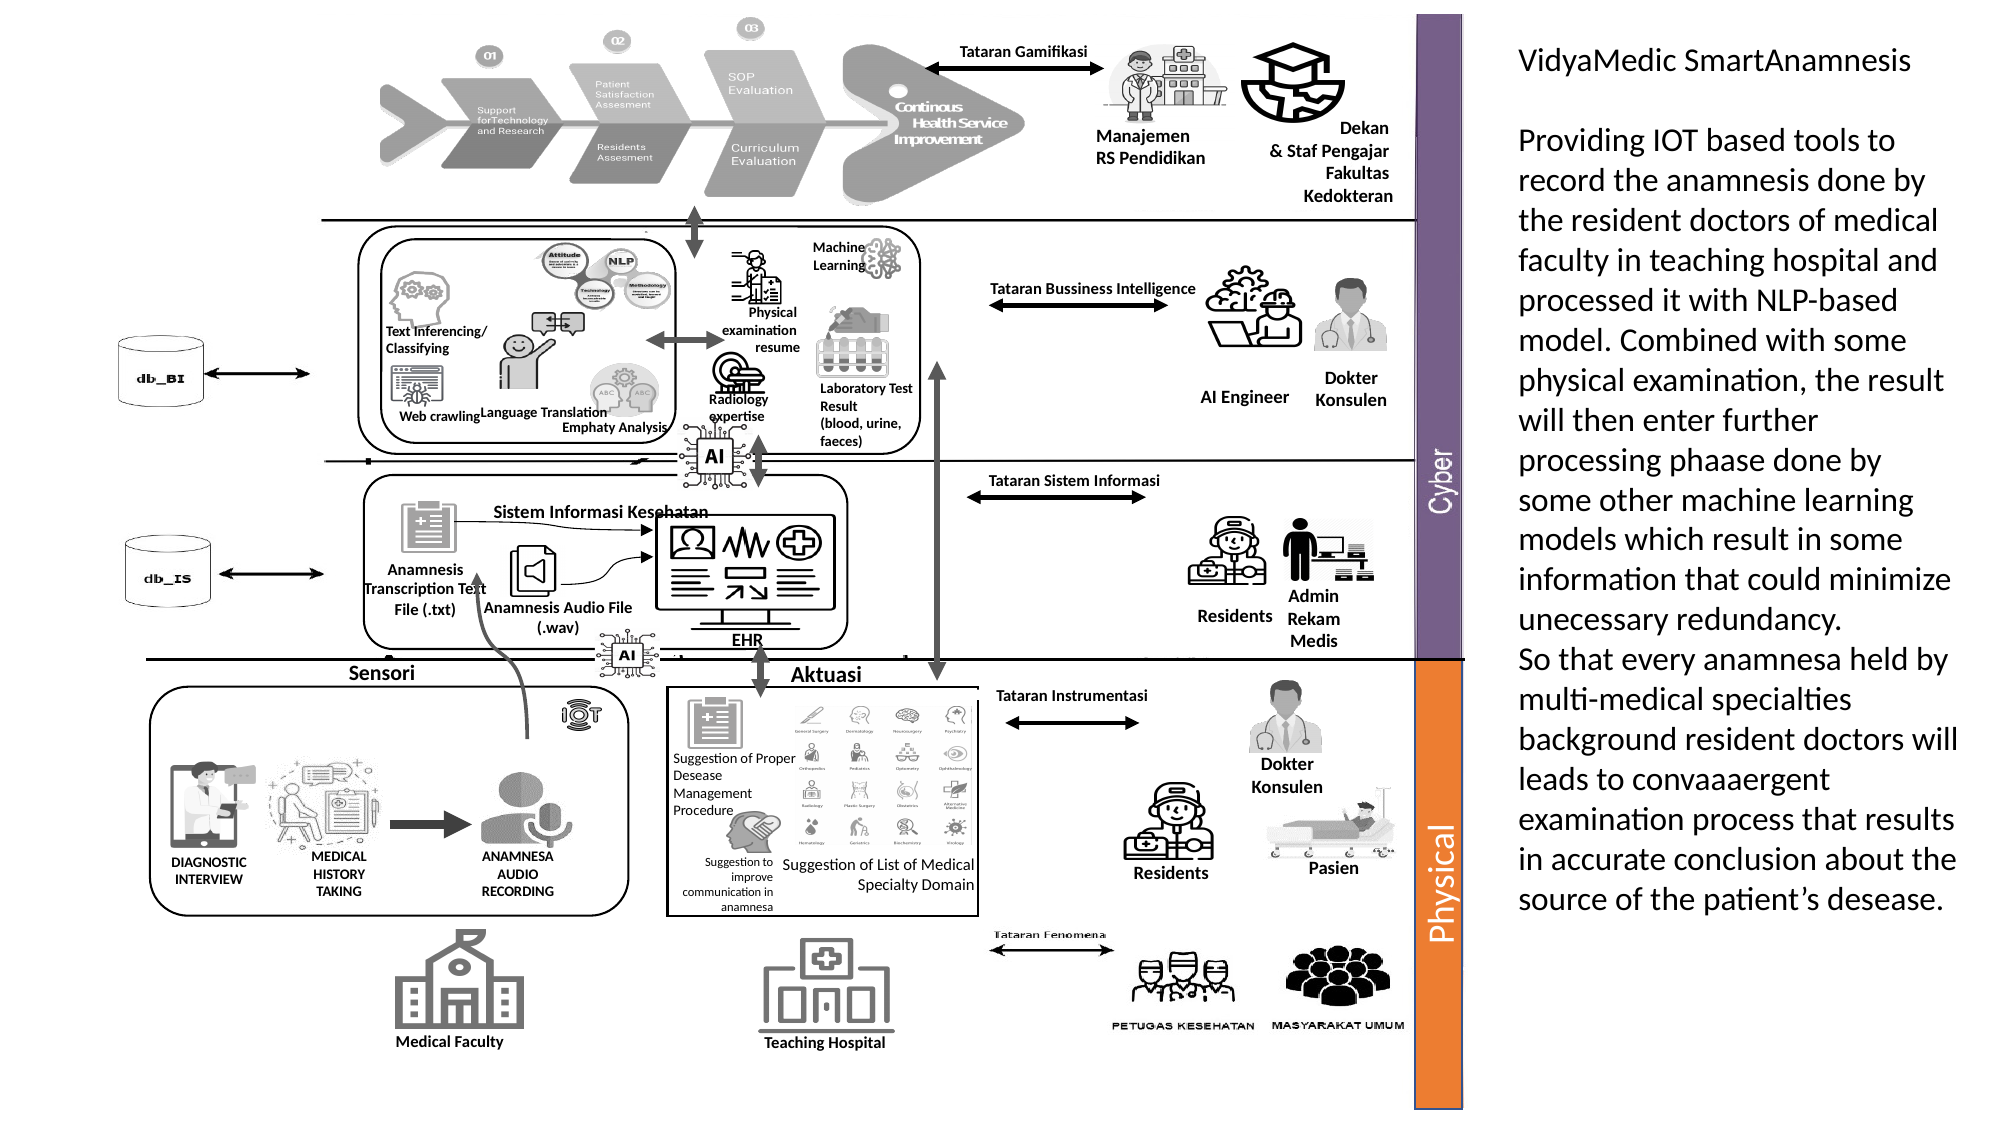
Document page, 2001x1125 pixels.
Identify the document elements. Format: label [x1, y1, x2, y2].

text_box [118, 14, 1975, 1111]
